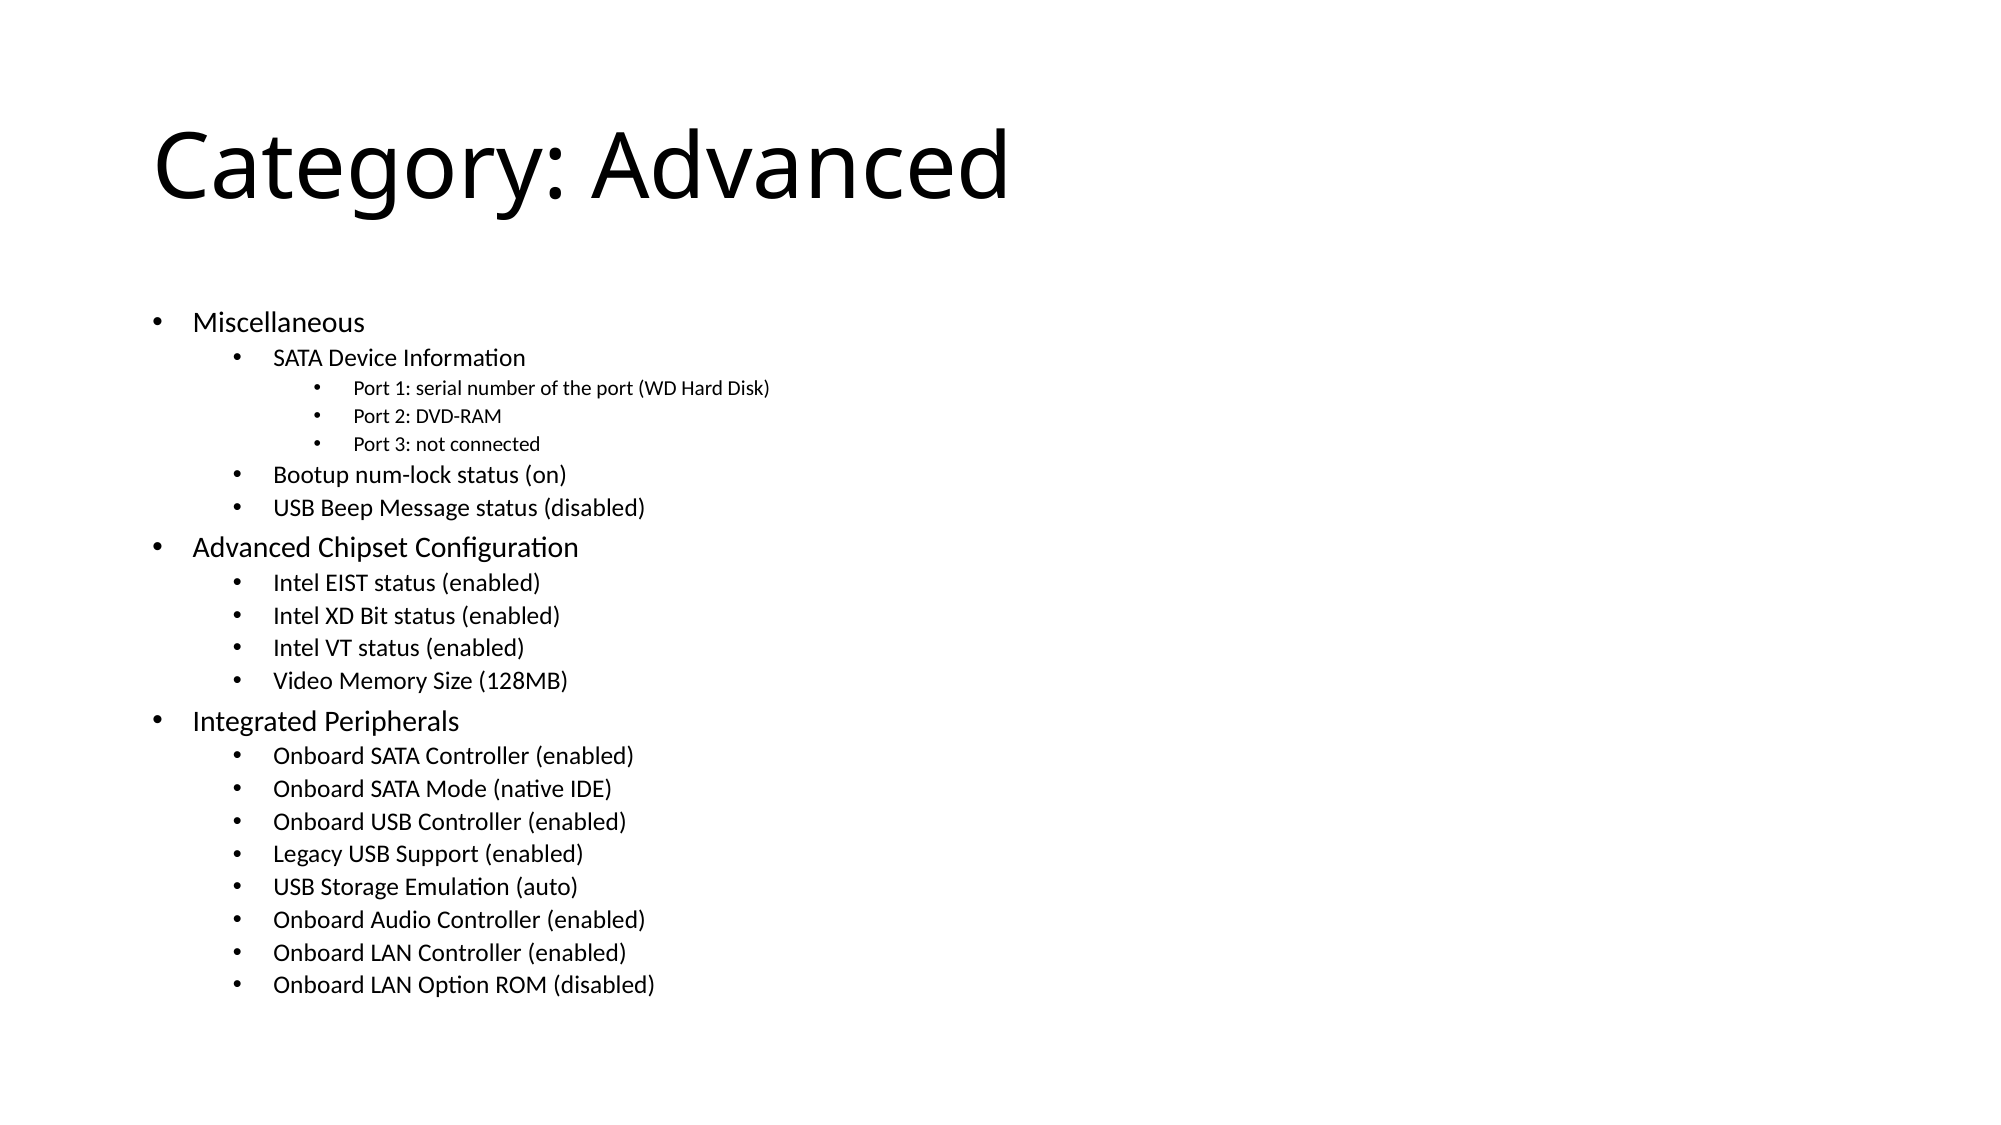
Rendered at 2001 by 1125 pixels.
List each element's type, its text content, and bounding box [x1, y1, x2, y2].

list Miscellaneous SATA Device Information Port 1: serial number of the port (WD Hard Disk) Port 2: DVD-RAM Port 3: not connected Bootup num-lock status (on) USB Beep Message status (disabled) Advanced Chipset Configuration Intel EIST status (enabled) Intel XD Bit status (enabled) Intel VT status (enabled) Video Memory Size (128MB) Integrated Peripherals Onboard SATA Controller (enabled) Onboard SATA Mode (native IDE) Onboard USB Controller (enabled) Legacy USB Support (enabled) USB Storage Emulation (auto) Onboard Audio Controller (enabled) Onboard LAN Controller (enabled) Onboard LAN Option ROM (disabled) [137, 299, 1863, 1014]
title Category: Advanced [137, 59, 1863, 278]
